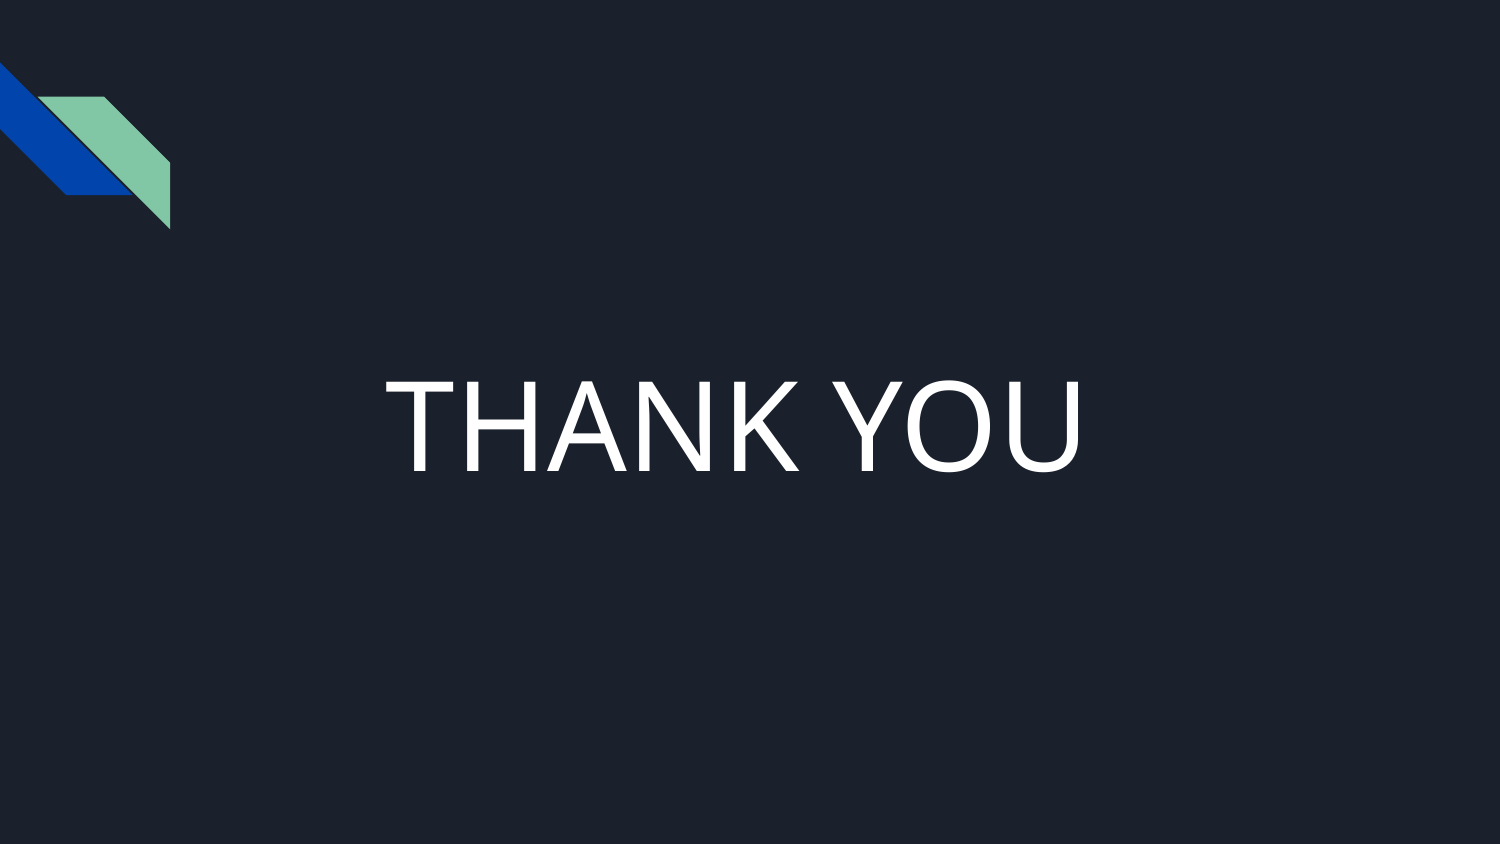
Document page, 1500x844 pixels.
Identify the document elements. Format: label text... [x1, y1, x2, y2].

text_box THANK YOU [370, 331, 1130, 422]
